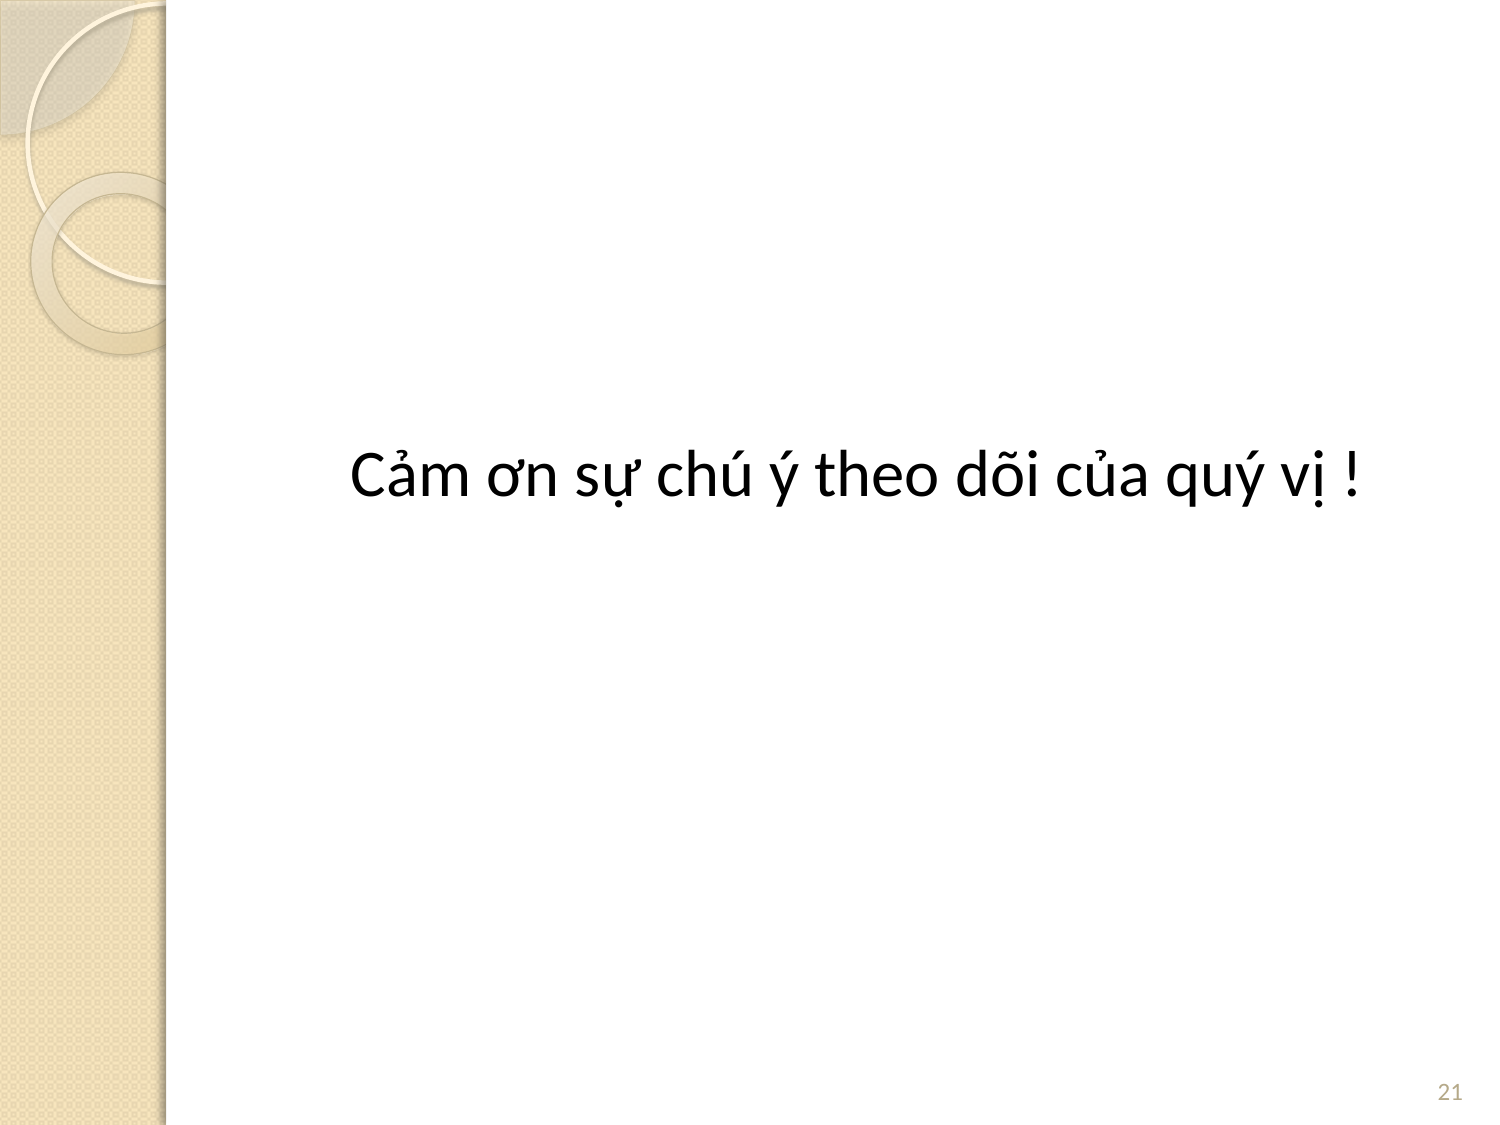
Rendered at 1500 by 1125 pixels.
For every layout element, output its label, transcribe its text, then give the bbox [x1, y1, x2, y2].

list Cảm ơn sự chú ý theo dõi của quý vị ! [235, 237, 1466, 1025]
slide_number 21 [1413, 1034, 1488, 1113]
